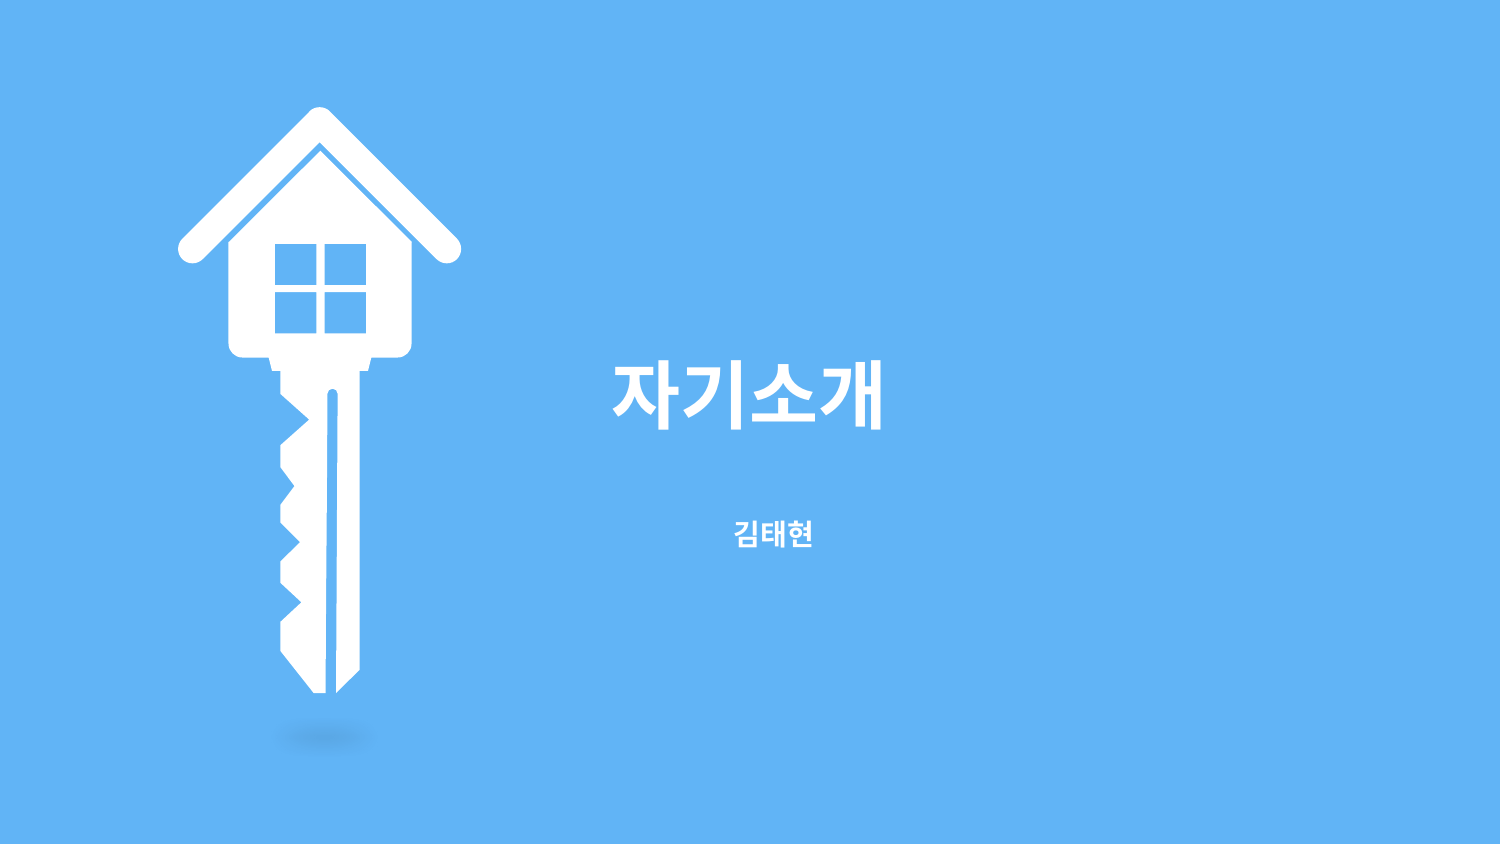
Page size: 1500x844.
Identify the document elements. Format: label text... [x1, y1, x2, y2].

list 자기소개 [596, 292, 1471, 492]
list 김태현 [596, 492, 1471, 576]
